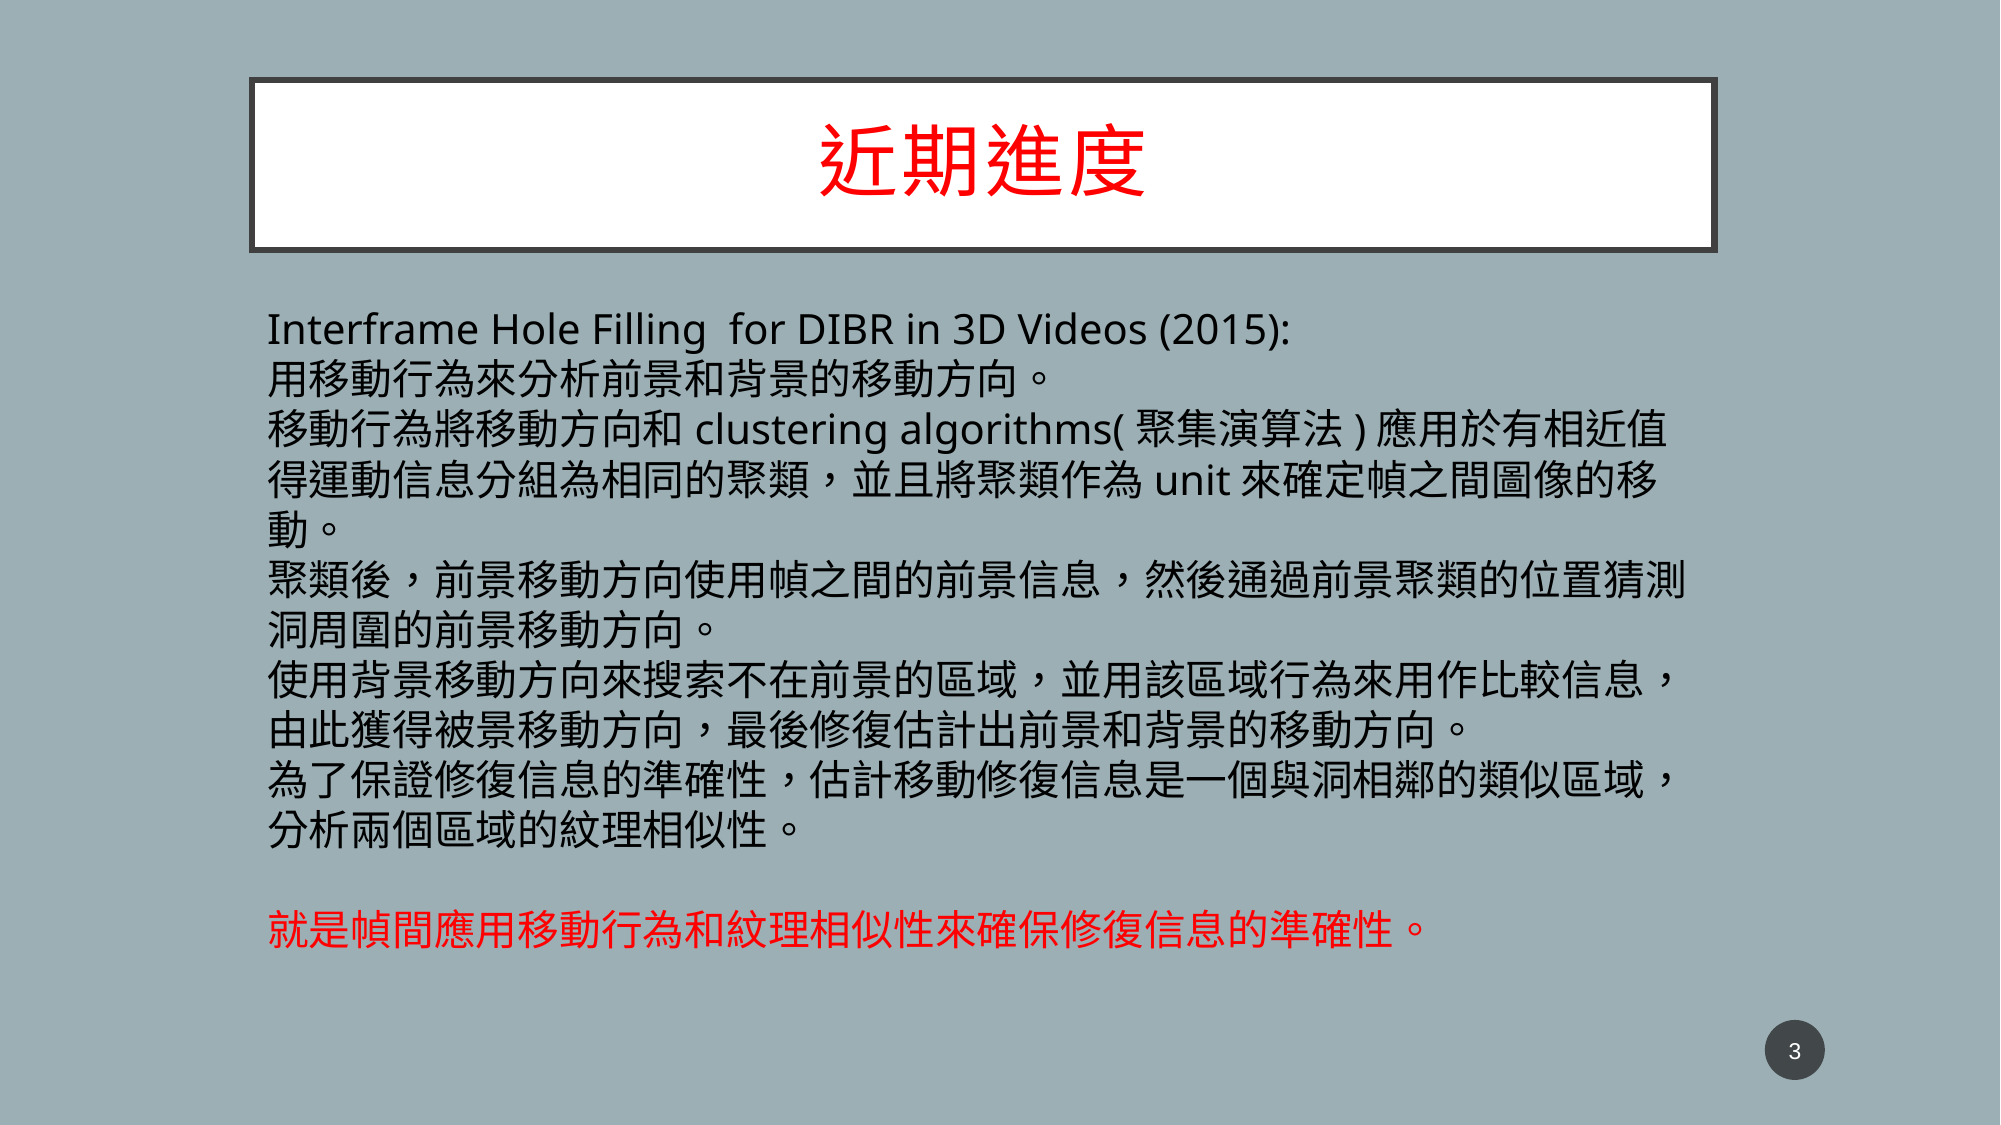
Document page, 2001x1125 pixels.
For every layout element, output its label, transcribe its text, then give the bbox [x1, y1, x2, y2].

slide_number 3 [1764, 1019, 1825, 1080]
title 近期進度 [249, 77, 1718, 253]
subtitle Interframe Hole Filling for DIBR in 3D Videos (2015): 用移動行為來分析前景和背景的移動方向。 移動行為將移動方向和clustering algorithms(聚集演算法)應用於有相近值得運動信息分組為相同的聚類，並且將聚類作為unit來確定幀之間圖像的移動。 聚類後，前景移動方向使用幀之間的前景信息，然後通過前景聚類的位置猜測洞周圍的前景移動方向。 使用背景移動方向來搜索不在前景的區域，並用該區域行為來用作比較信息，由此獲得被景移動方向，最後修復估計出前景和背景的移動方向。 為了保證修復信息的準確性，估計移動修復信息是一個與洞相鄰的類似區域，分析兩個區域的紋理相似性。 就是幀間應用移動行為和紋理相似性來確保修復信息的準確性。 [251, 295, 1715, 1107]
